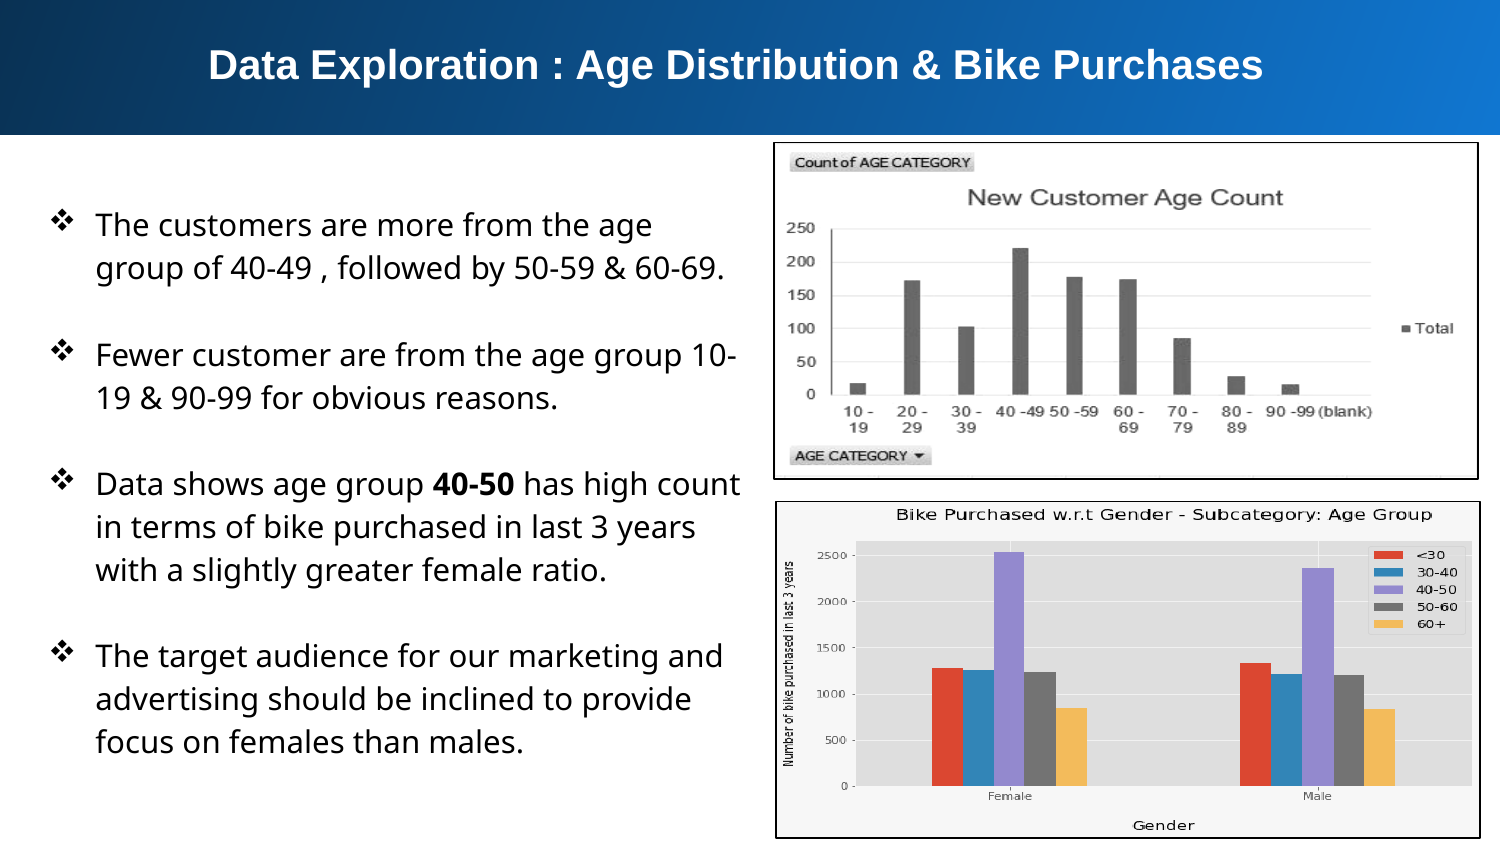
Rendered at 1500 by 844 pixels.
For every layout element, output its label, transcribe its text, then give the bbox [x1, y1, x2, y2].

text_box The customers are more from the age group of 40-49 , followed by 50-59 & 60-69. Fewer customer are from the age group 10-19 & 90-99 for obvious reasons. Data shows age group 40-50 has high count in terms of bike purchased in last 3 years with a slightly greater female ratio. The target audience for our marketing and advertising should be inclined to provide focus on females than males. [33, 185, 762, 838]
picture [776, 501, 1480, 838]
text_box [0, 0, 1500, 135]
picture [774, 142, 1478, 479]
text_box Data Exploration : Age Distribution & Bike Purchases [33, 23, 1439, 109]
